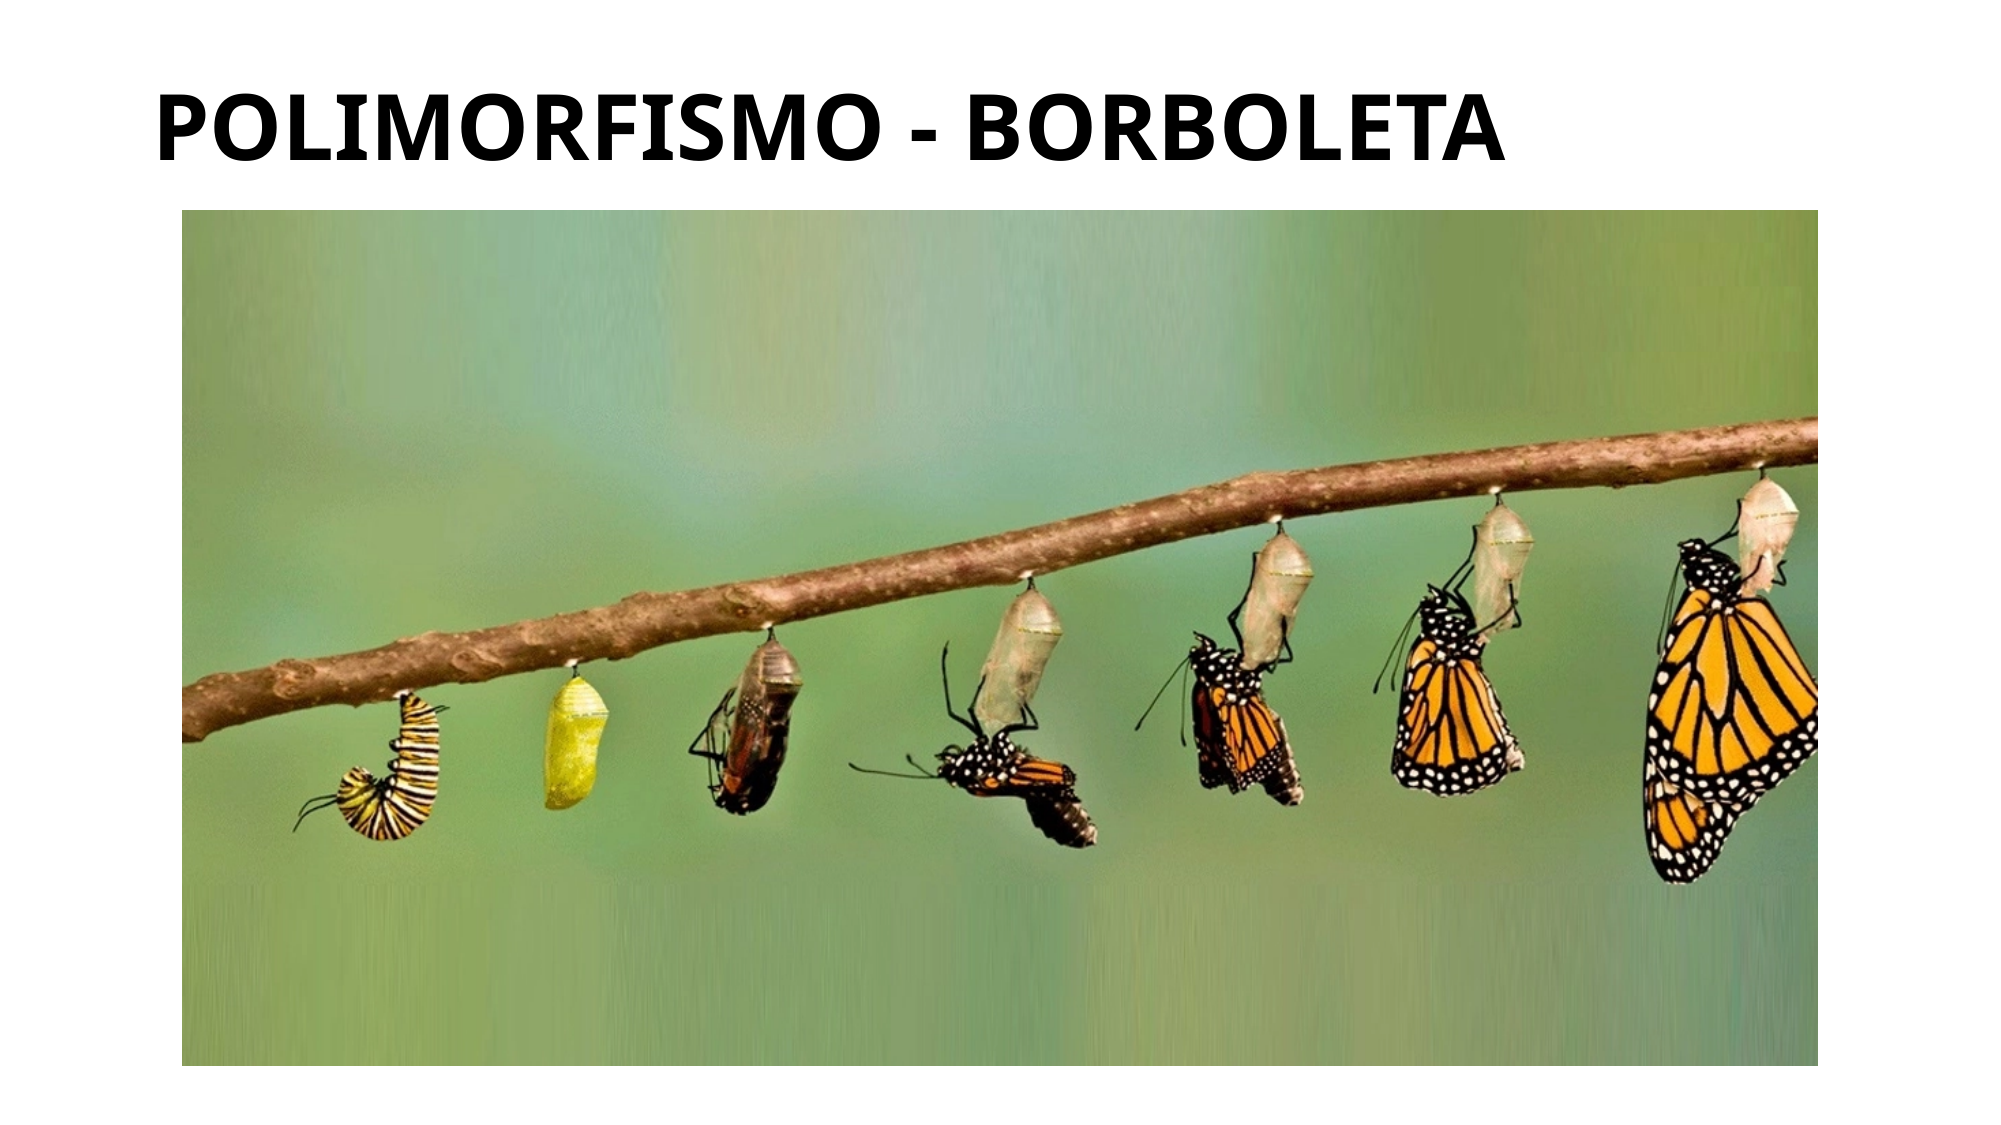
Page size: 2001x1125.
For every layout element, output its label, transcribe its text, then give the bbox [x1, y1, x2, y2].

title POLIMORFISMO - BORBOLETA [137, 59, 1863, 203]
picture [182, 210, 1818, 1066]
